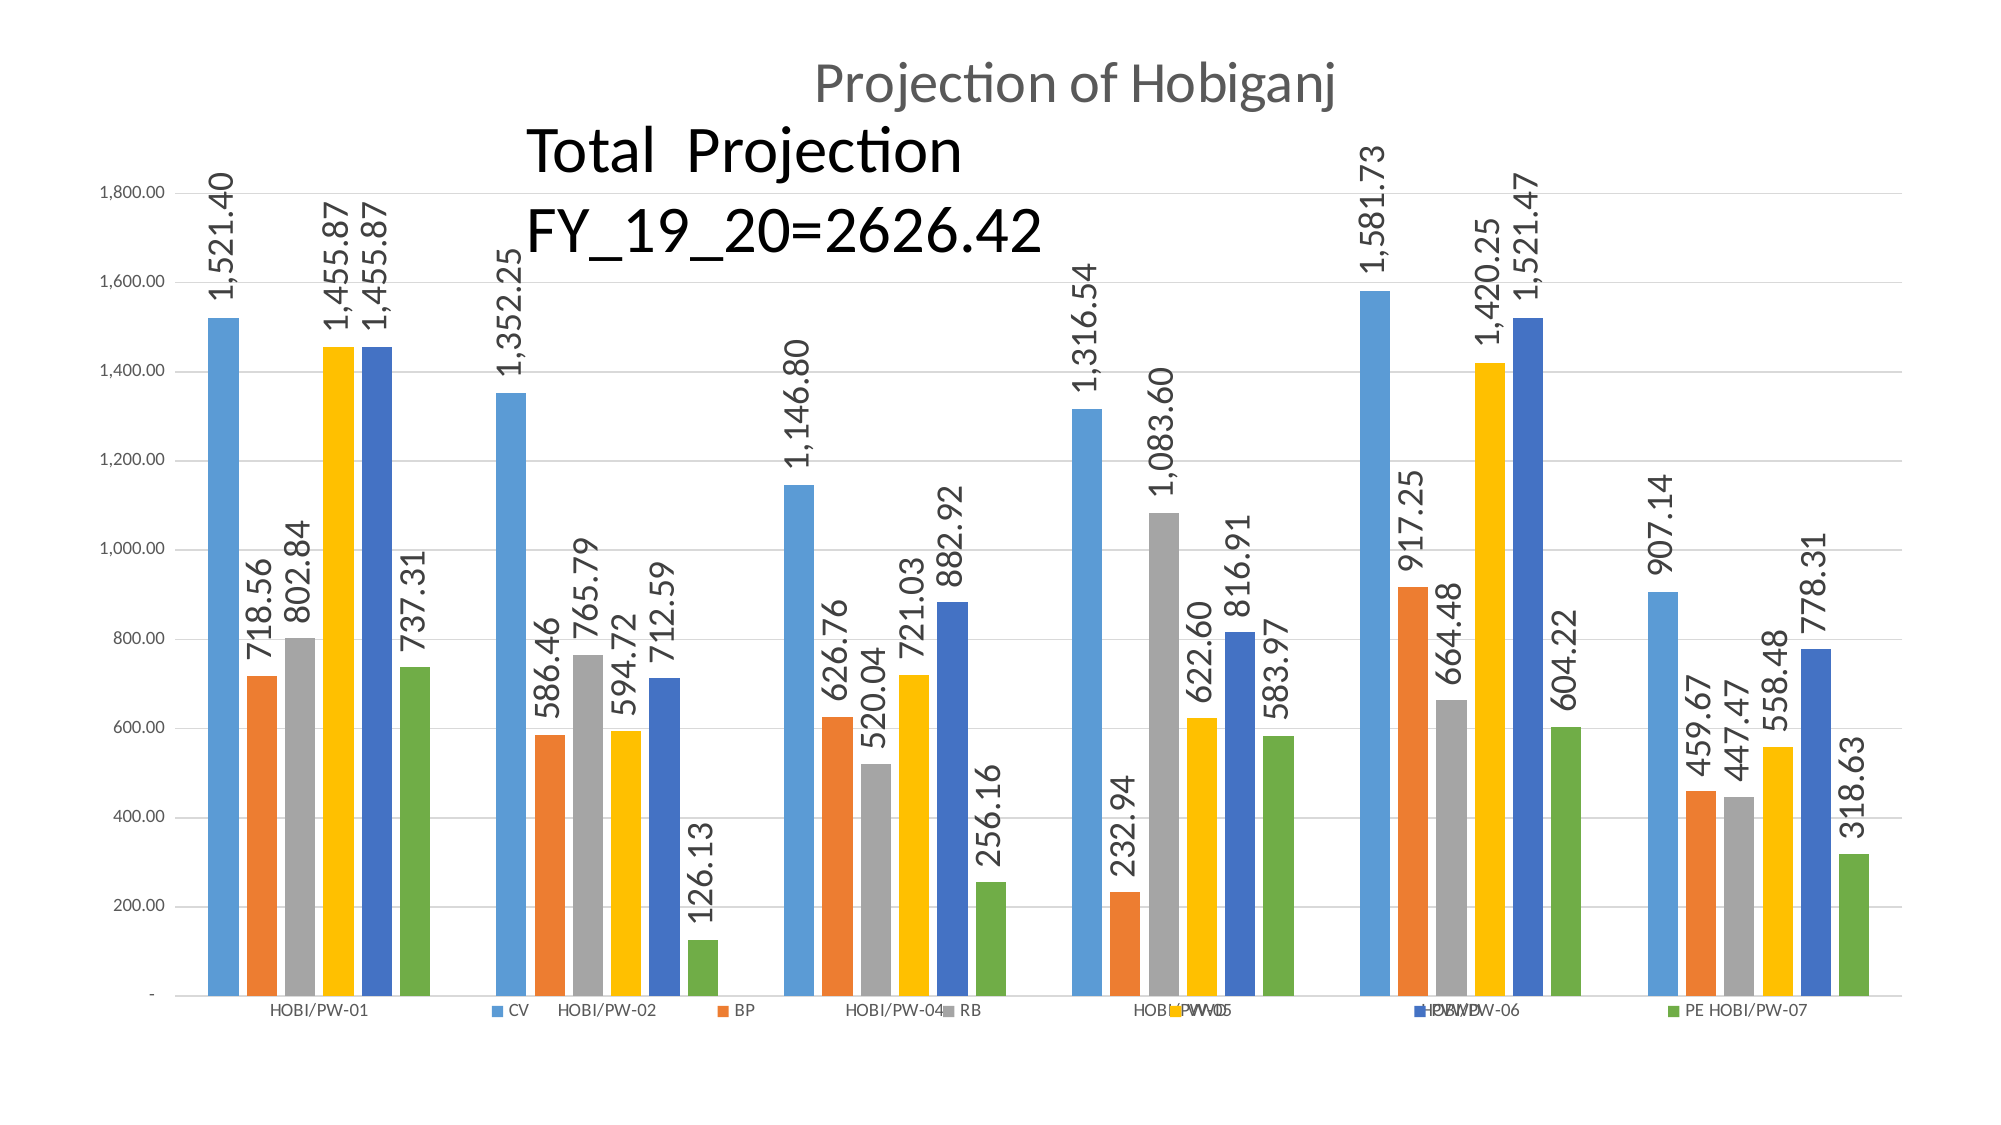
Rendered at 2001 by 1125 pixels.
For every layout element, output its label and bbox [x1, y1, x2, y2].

chart [56, 41, 1941, 1084]
